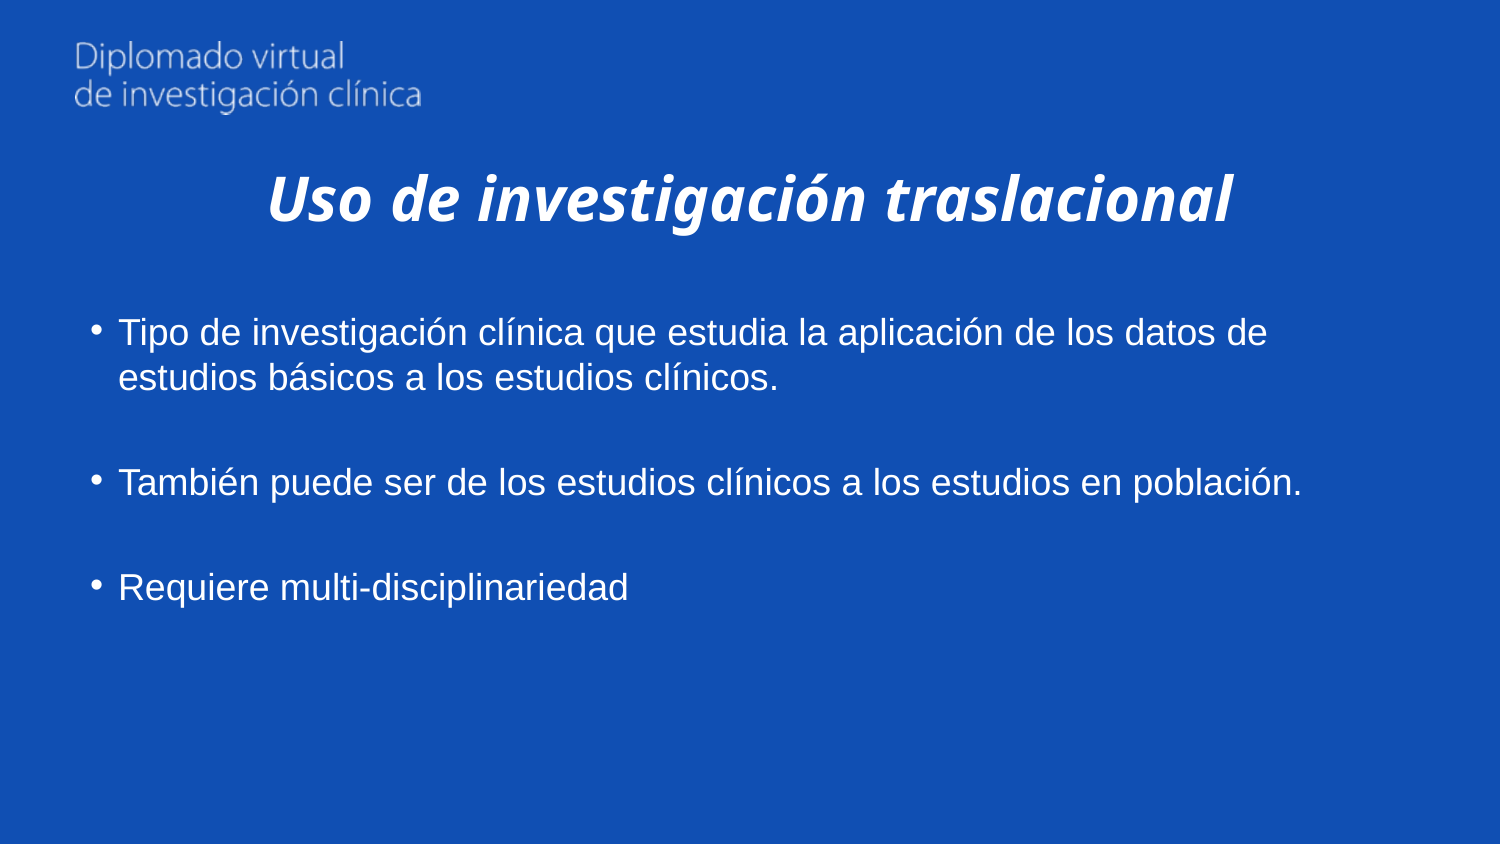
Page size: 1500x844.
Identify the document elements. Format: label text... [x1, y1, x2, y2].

picture [75, 41, 421, 115]
list Tipo de investigación clínica que estudia la aplicación de los datos de estudios básicos a los estudios clínicos. También puede ser de los estudios clínicos a los estudios en población. Requiere multi-disciplinariedad [75, 300, 1425, 754]
title Uso de investigación traslacional [75, 151, 1425, 242]
